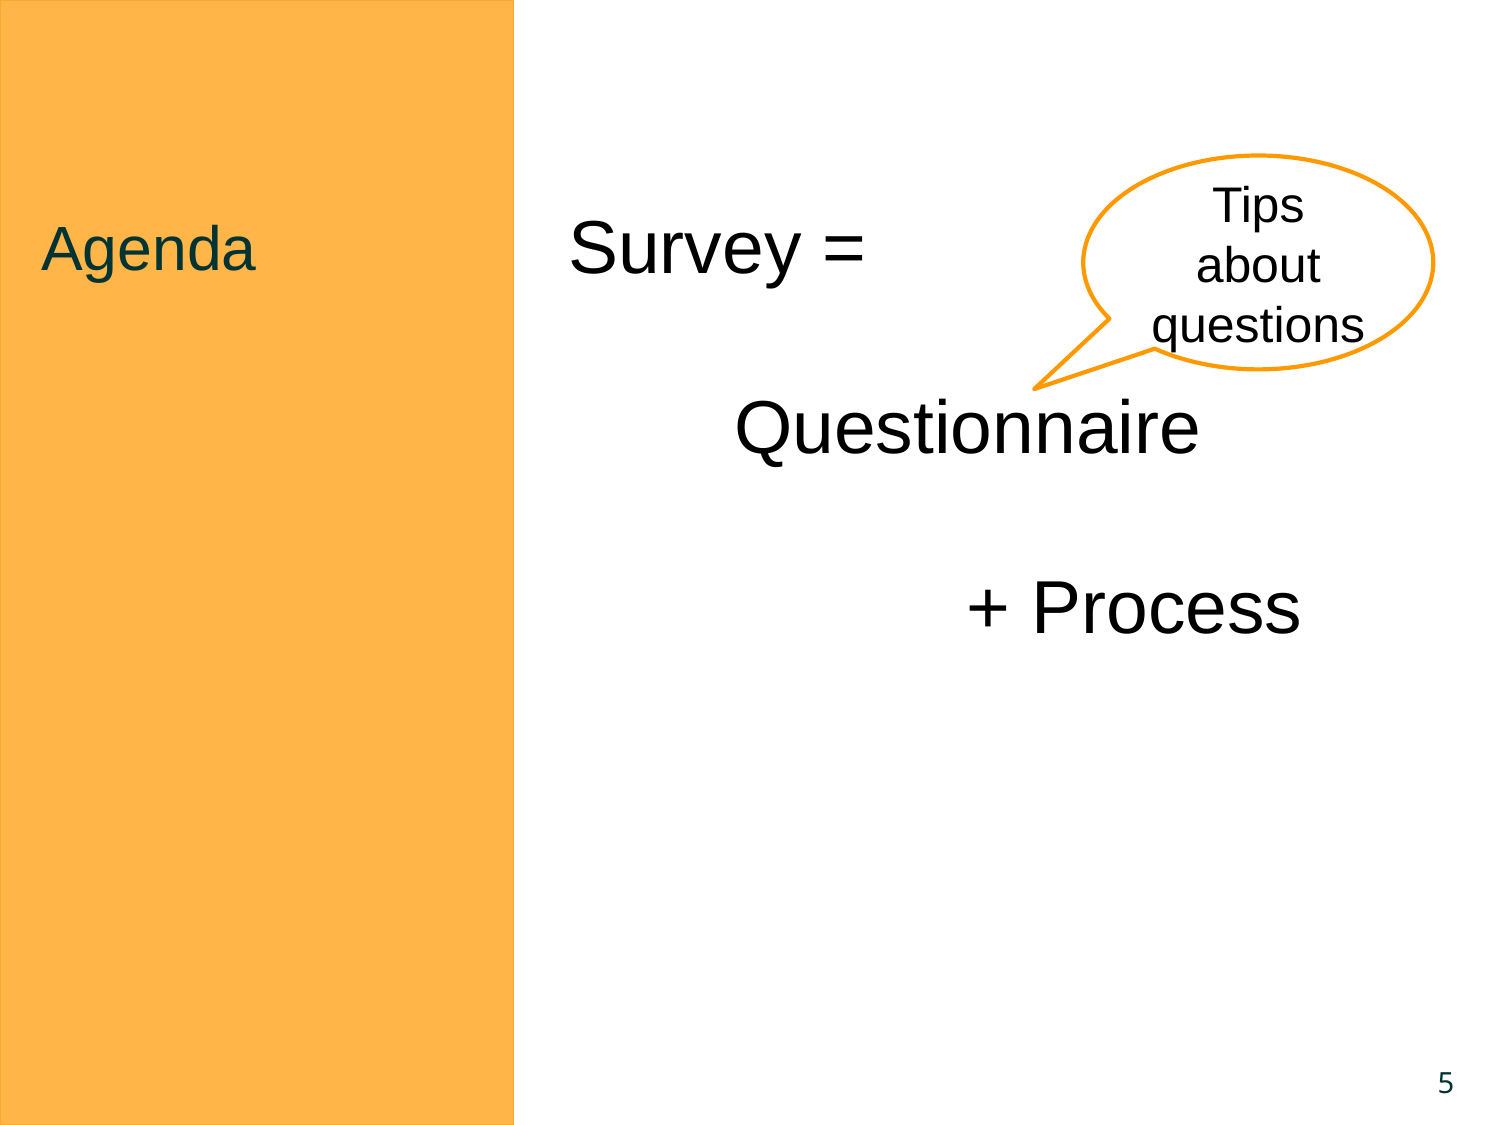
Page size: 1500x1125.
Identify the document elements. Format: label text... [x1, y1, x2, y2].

text_box Survey = Questionnaire + Process [553, 191, 1403, 657]
text_box Tips about questions [1032, 153, 1436, 392]
slide_number 5 [1104, 1064, 1455, 1095]
title Agenda [40, 207, 479, 735]
